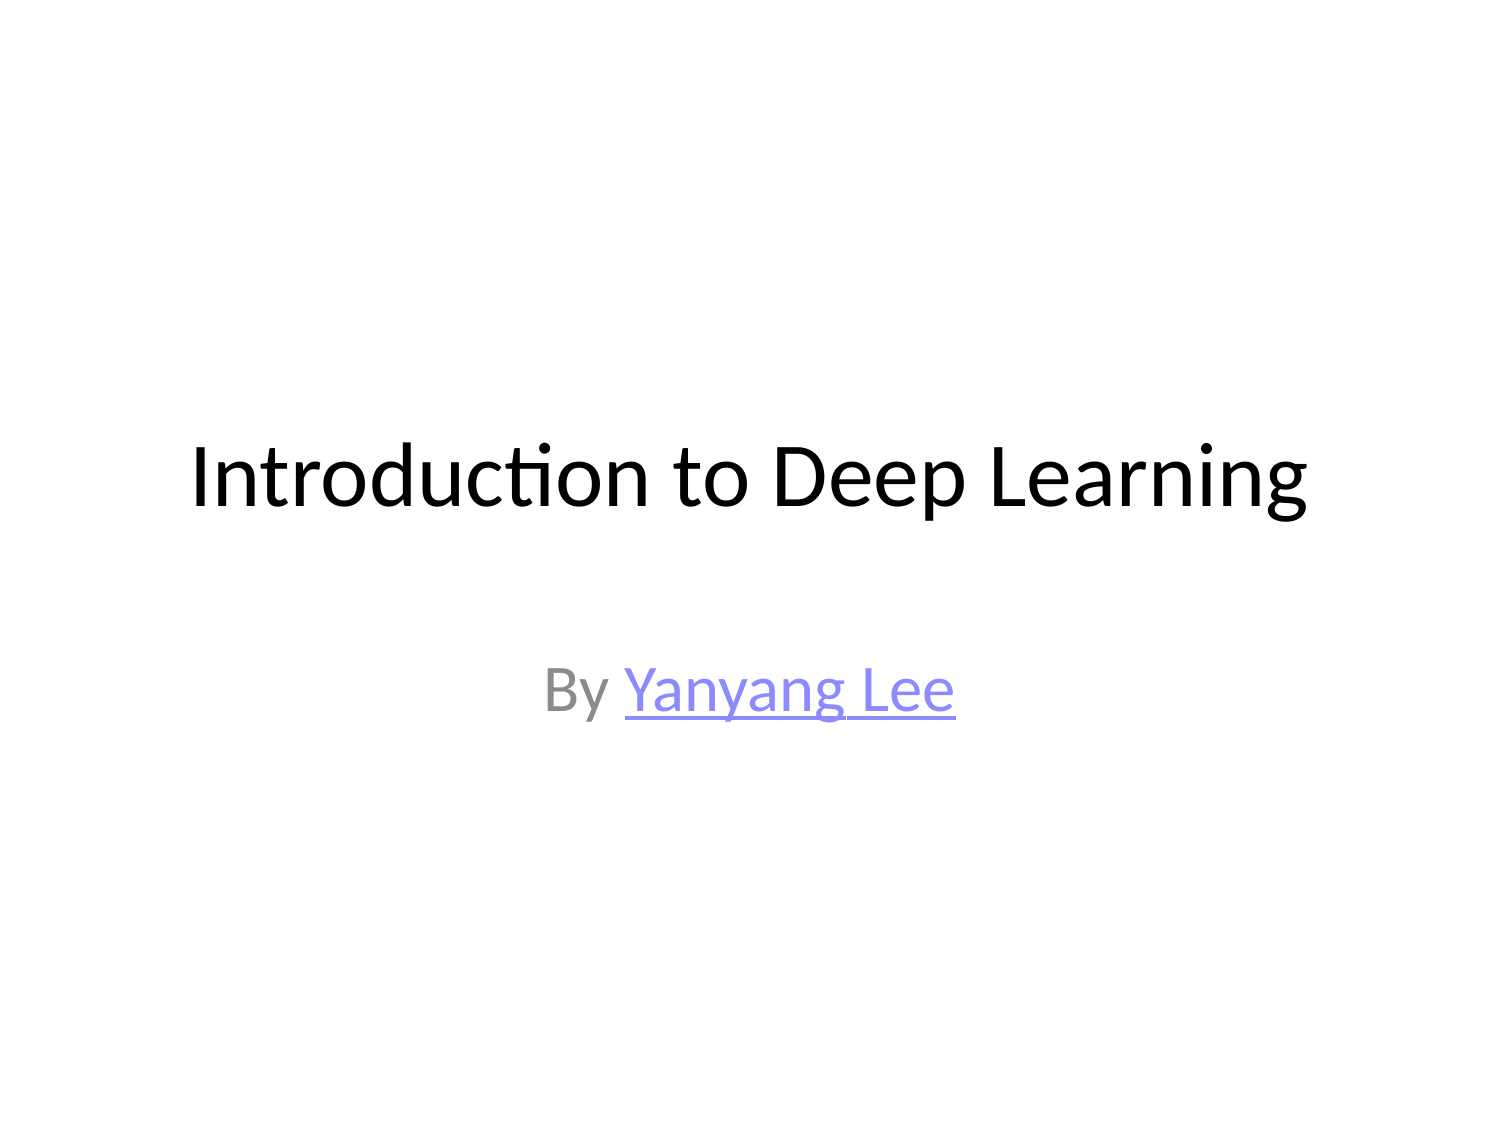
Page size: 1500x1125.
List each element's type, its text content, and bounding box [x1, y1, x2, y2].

subtitle By Yanyang Lee [225, 637, 1275, 925]
title Introduction to Deep Learning [112, 349, 1388, 591]
